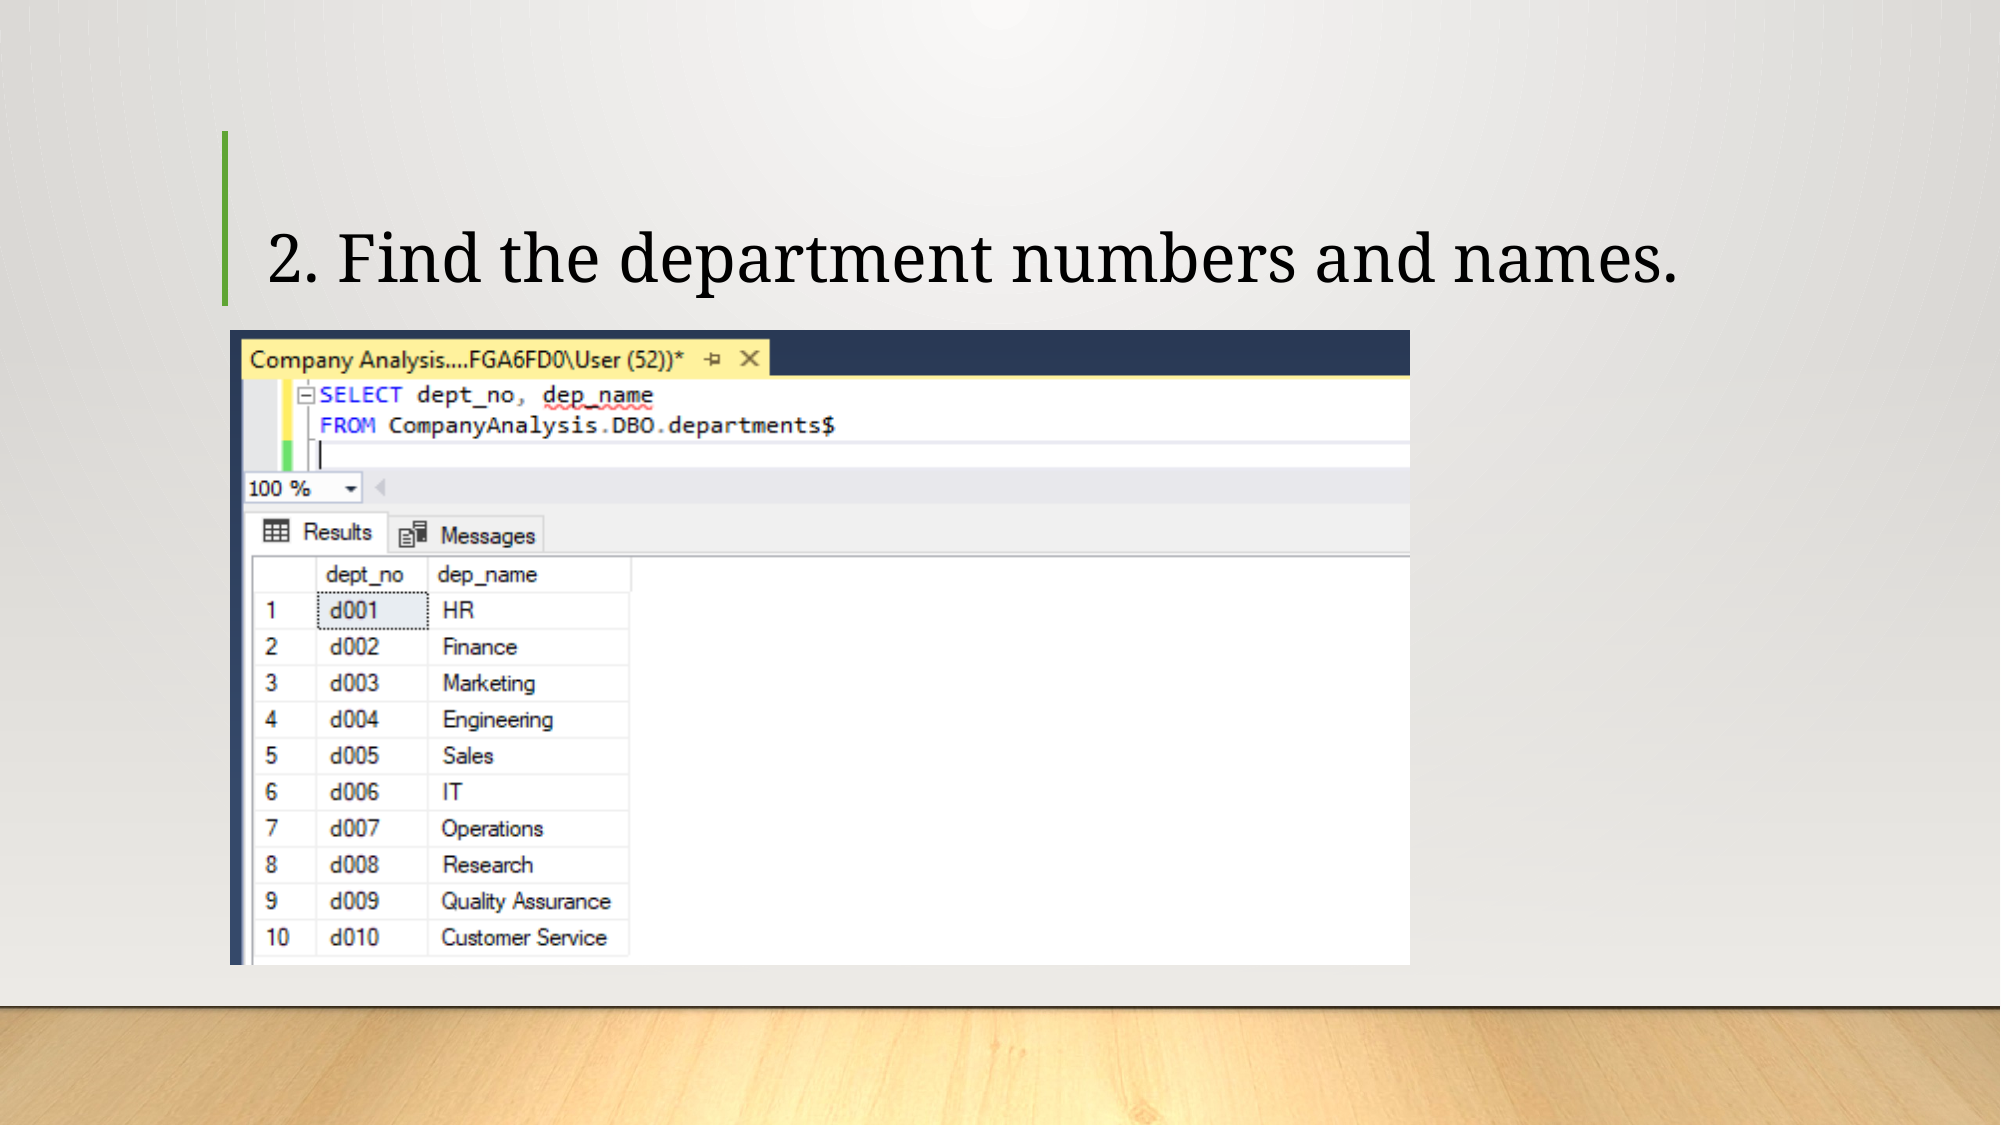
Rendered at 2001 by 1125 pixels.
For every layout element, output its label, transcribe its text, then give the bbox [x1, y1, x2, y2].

title 2. Find the department numbers and names. [251, 131, 1814, 305]
picture [230, 330, 1411, 965]
picture [0, 1006, 2000, 1125]
